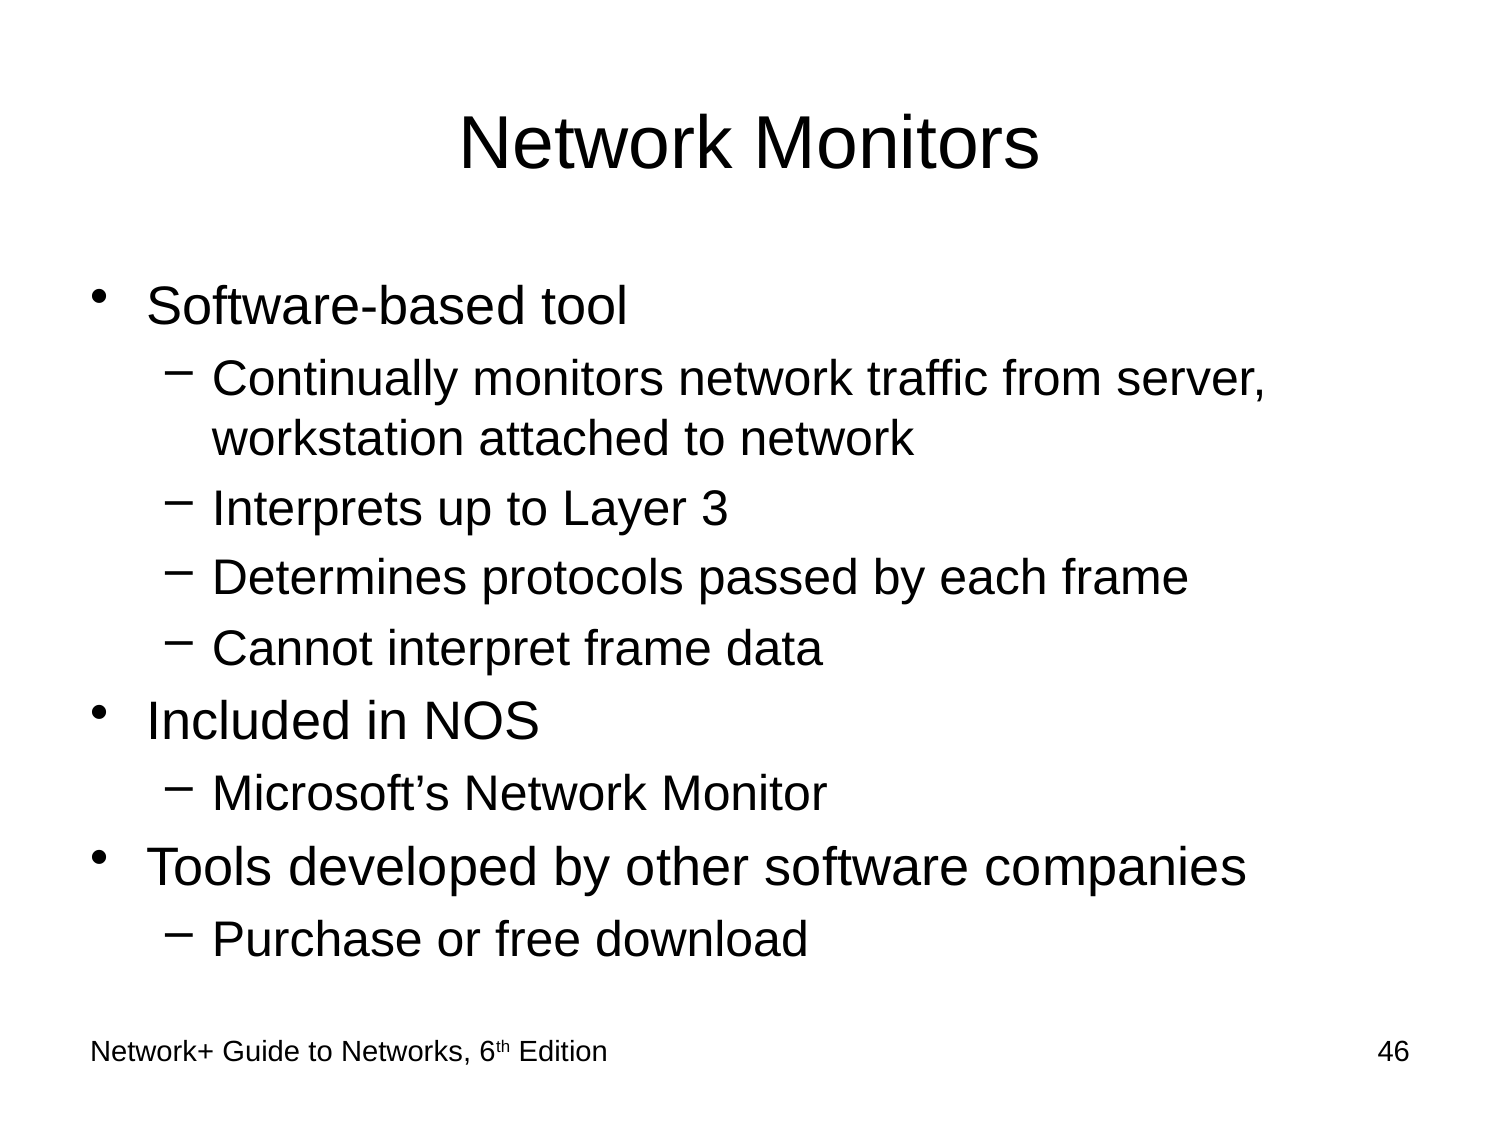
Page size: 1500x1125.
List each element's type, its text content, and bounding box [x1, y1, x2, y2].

footer Network+ Guide to Networks, 6th Edition [74, 1024, 988, 1103]
title Network Monitors [75, 45, 1425, 233]
slide_number 46 [1074, 1024, 1426, 1103]
list Software-based tool Continually monitors network traffic from server, workstation attached to network Interprets up to Layer 3 Determines protocols passed by each frame Cannot interpret frame data Included in NOS Microsoft’s Network Monitor Tools developed by other software companies Purchase or free download [75, 262, 1425, 1005]
